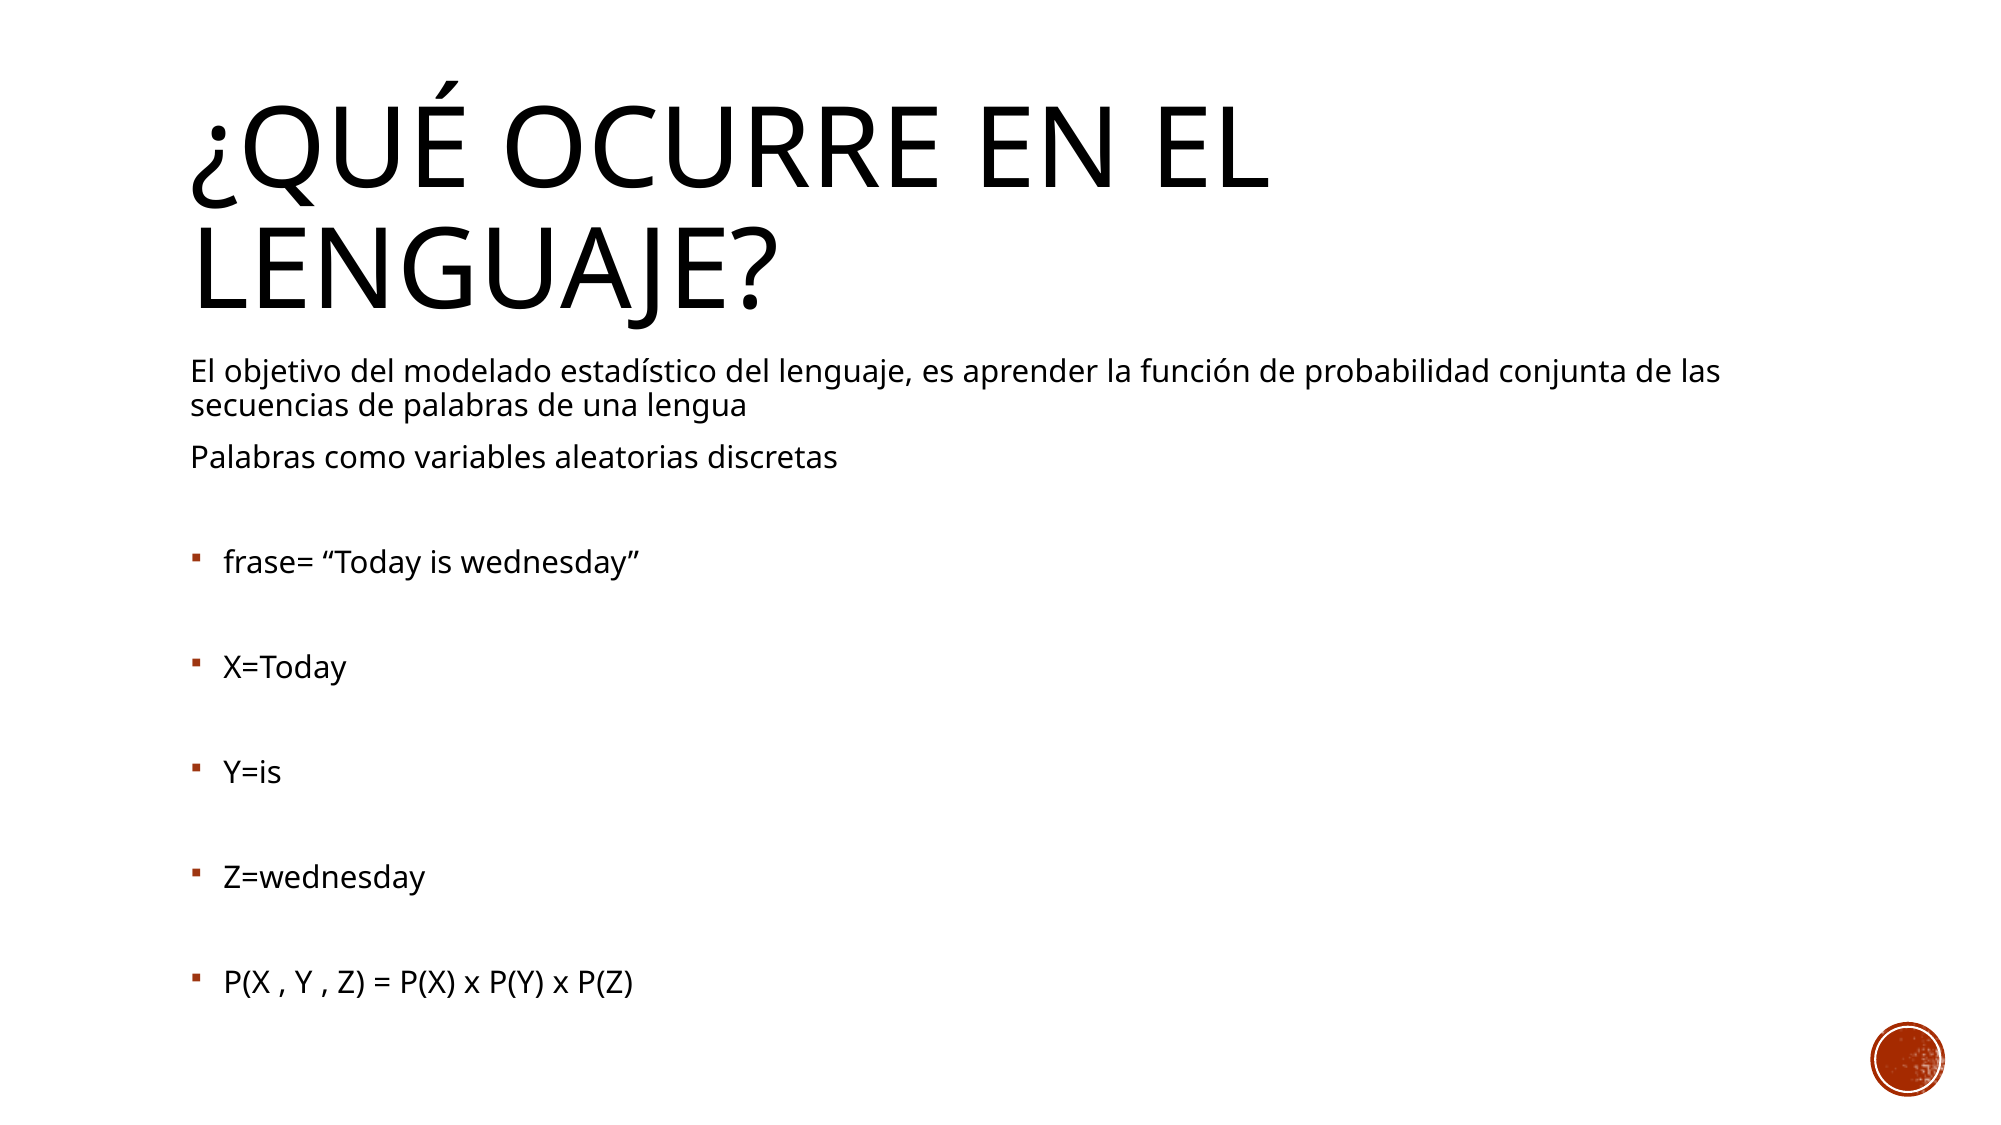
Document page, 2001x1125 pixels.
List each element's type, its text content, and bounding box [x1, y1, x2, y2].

picture [1870, 1021, 1946, 1097]
text_box El objetivo del modelado estadístico del lenguaje, es aprender la función de probabilidad conjunta de las secuencias de palabras de una lengua Palabras como variables aleatorias discretas frase= “Today is wednesday” X=Today Y=is Z=wednesday P(X , Y , Z) = P(X) x P(Y) x P(Z) [175, 348, 1826, 1013]
text_box ¿Qué ocurre en el lenguaje? [175, 79, 1826, 344]
